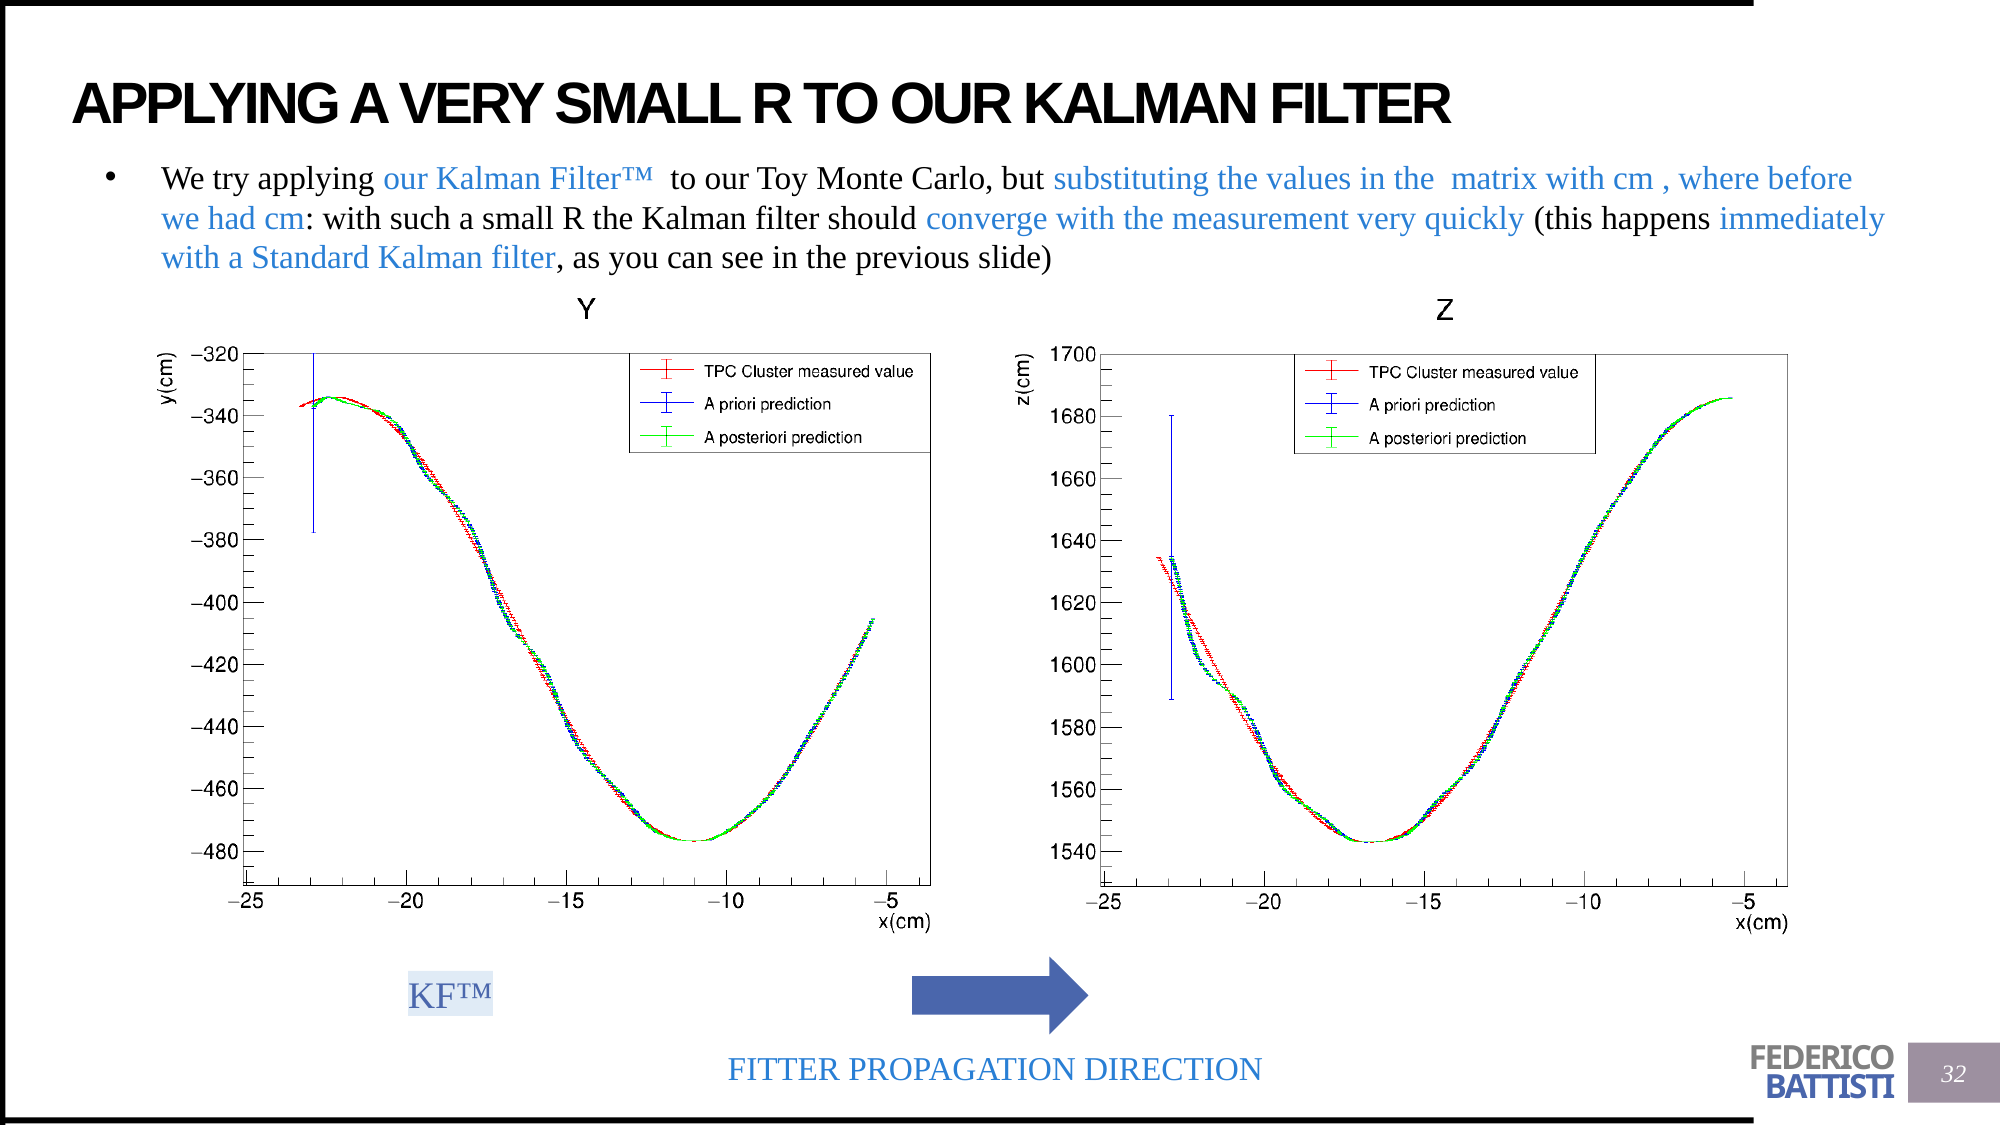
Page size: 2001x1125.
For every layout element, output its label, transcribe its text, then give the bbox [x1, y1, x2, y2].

text_box FITTER PROPAGATION DIRECTION [712, 1039, 1287, 1095]
picture [157, 286, 1873, 953]
text_box [912, 956, 1089, 1035]
title Applying a very small r to our KALMAN FILTER [70, 67, 1781, 142]
slide_number 32 [1931, 1050, 1977, 1096]
